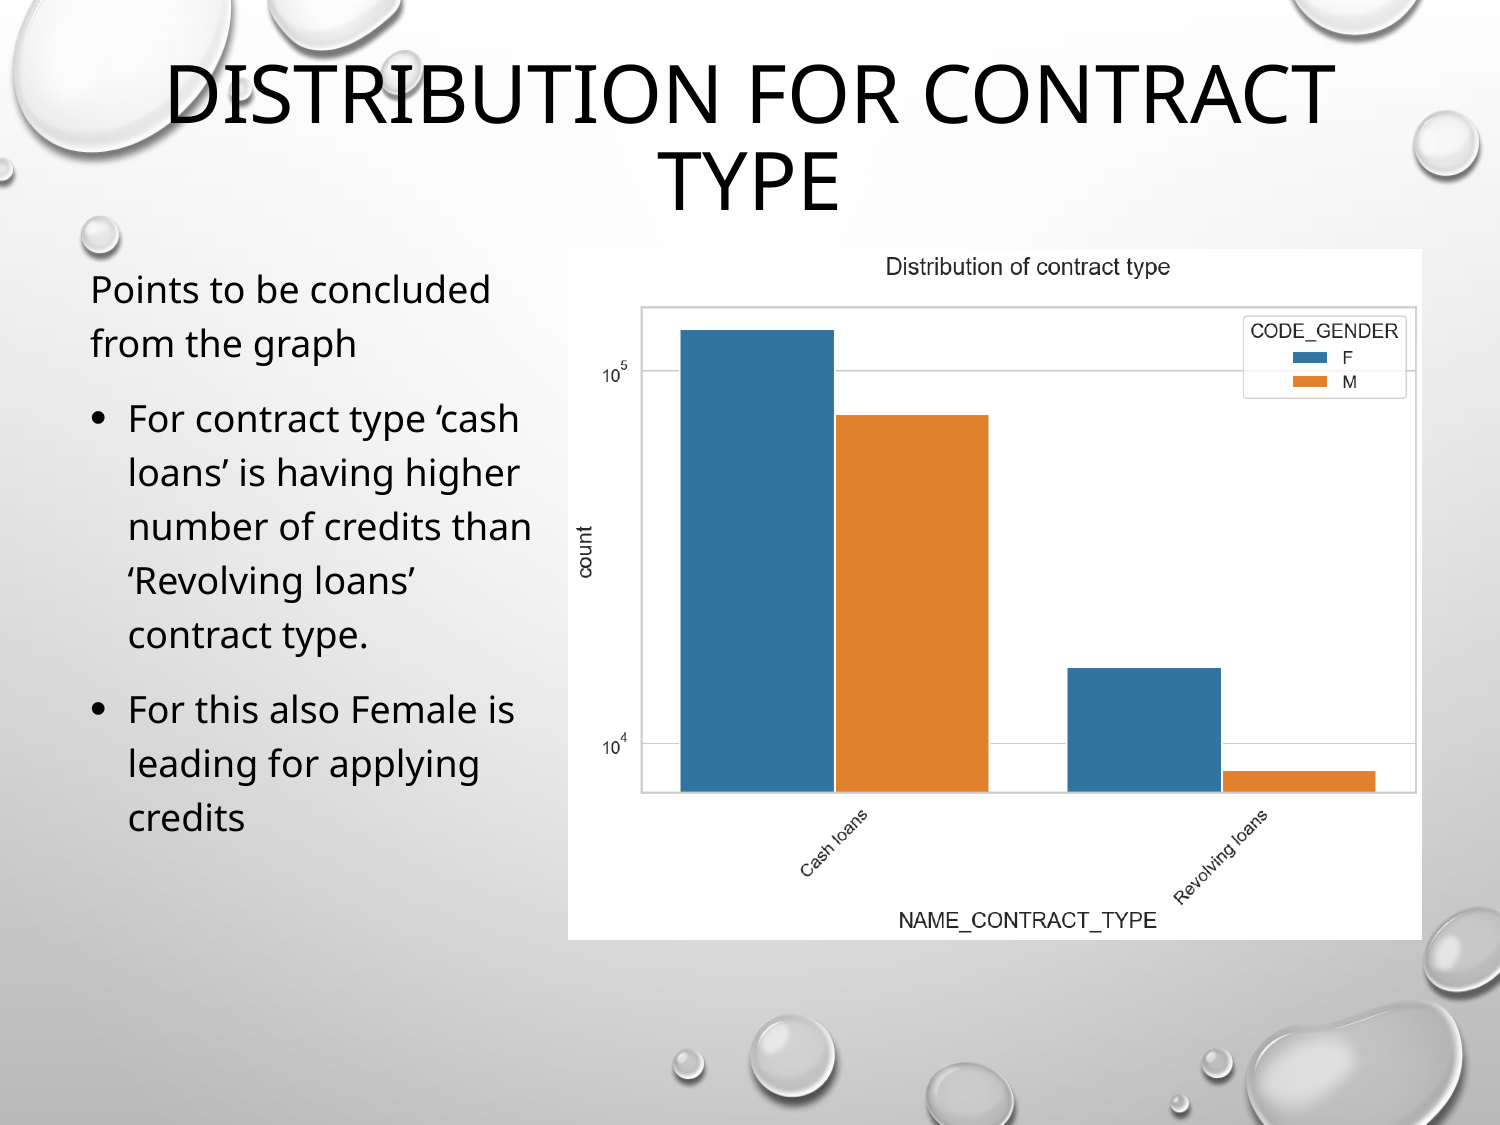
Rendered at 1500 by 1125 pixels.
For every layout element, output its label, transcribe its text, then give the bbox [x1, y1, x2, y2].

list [568, 249, 1422, 940]
title DISTRIBUTION FOR CONTRACT TYPE [75, 44, 1425, 236]
list Points to be concluded from the graph For contract type ‘cash loans’ is having higher number of credits than ‘Revolving loans’ contract type. For this also Female is leading for applying credits [75, 249, 569, 1020]
picture [0, 0, 1500, 1125]
